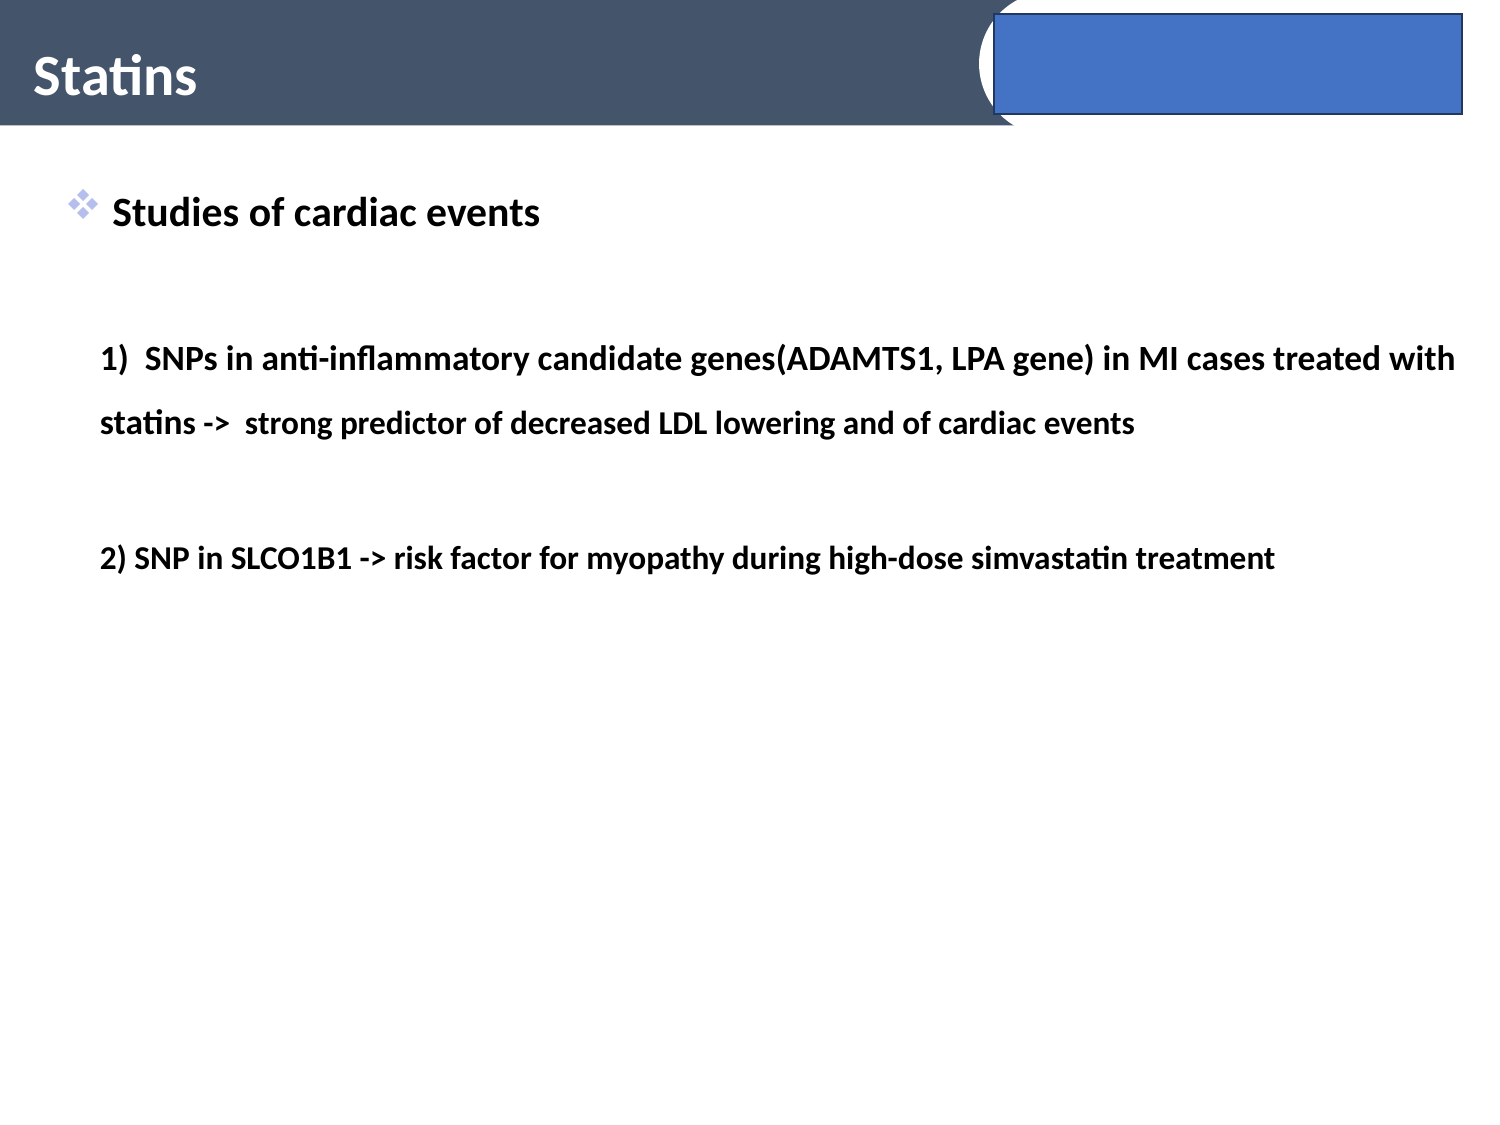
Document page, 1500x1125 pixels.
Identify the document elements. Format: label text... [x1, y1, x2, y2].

text_box Statins [19, 30, 757, 115]
text_box Studies of cardiac events 1) SNPs in anti-inflammatory candidate genes(ADAMTS1, LPA gene) in MI cases treated with statins -> strong predictor of decreased LDL lowering and of cardiac events 2) SNP in SLCO1B1 -> risk factor for myopathy during high-dose simvastatin treatment [9, 151, 1490, 1109]
text_box [993, 13, 1463, 115]
